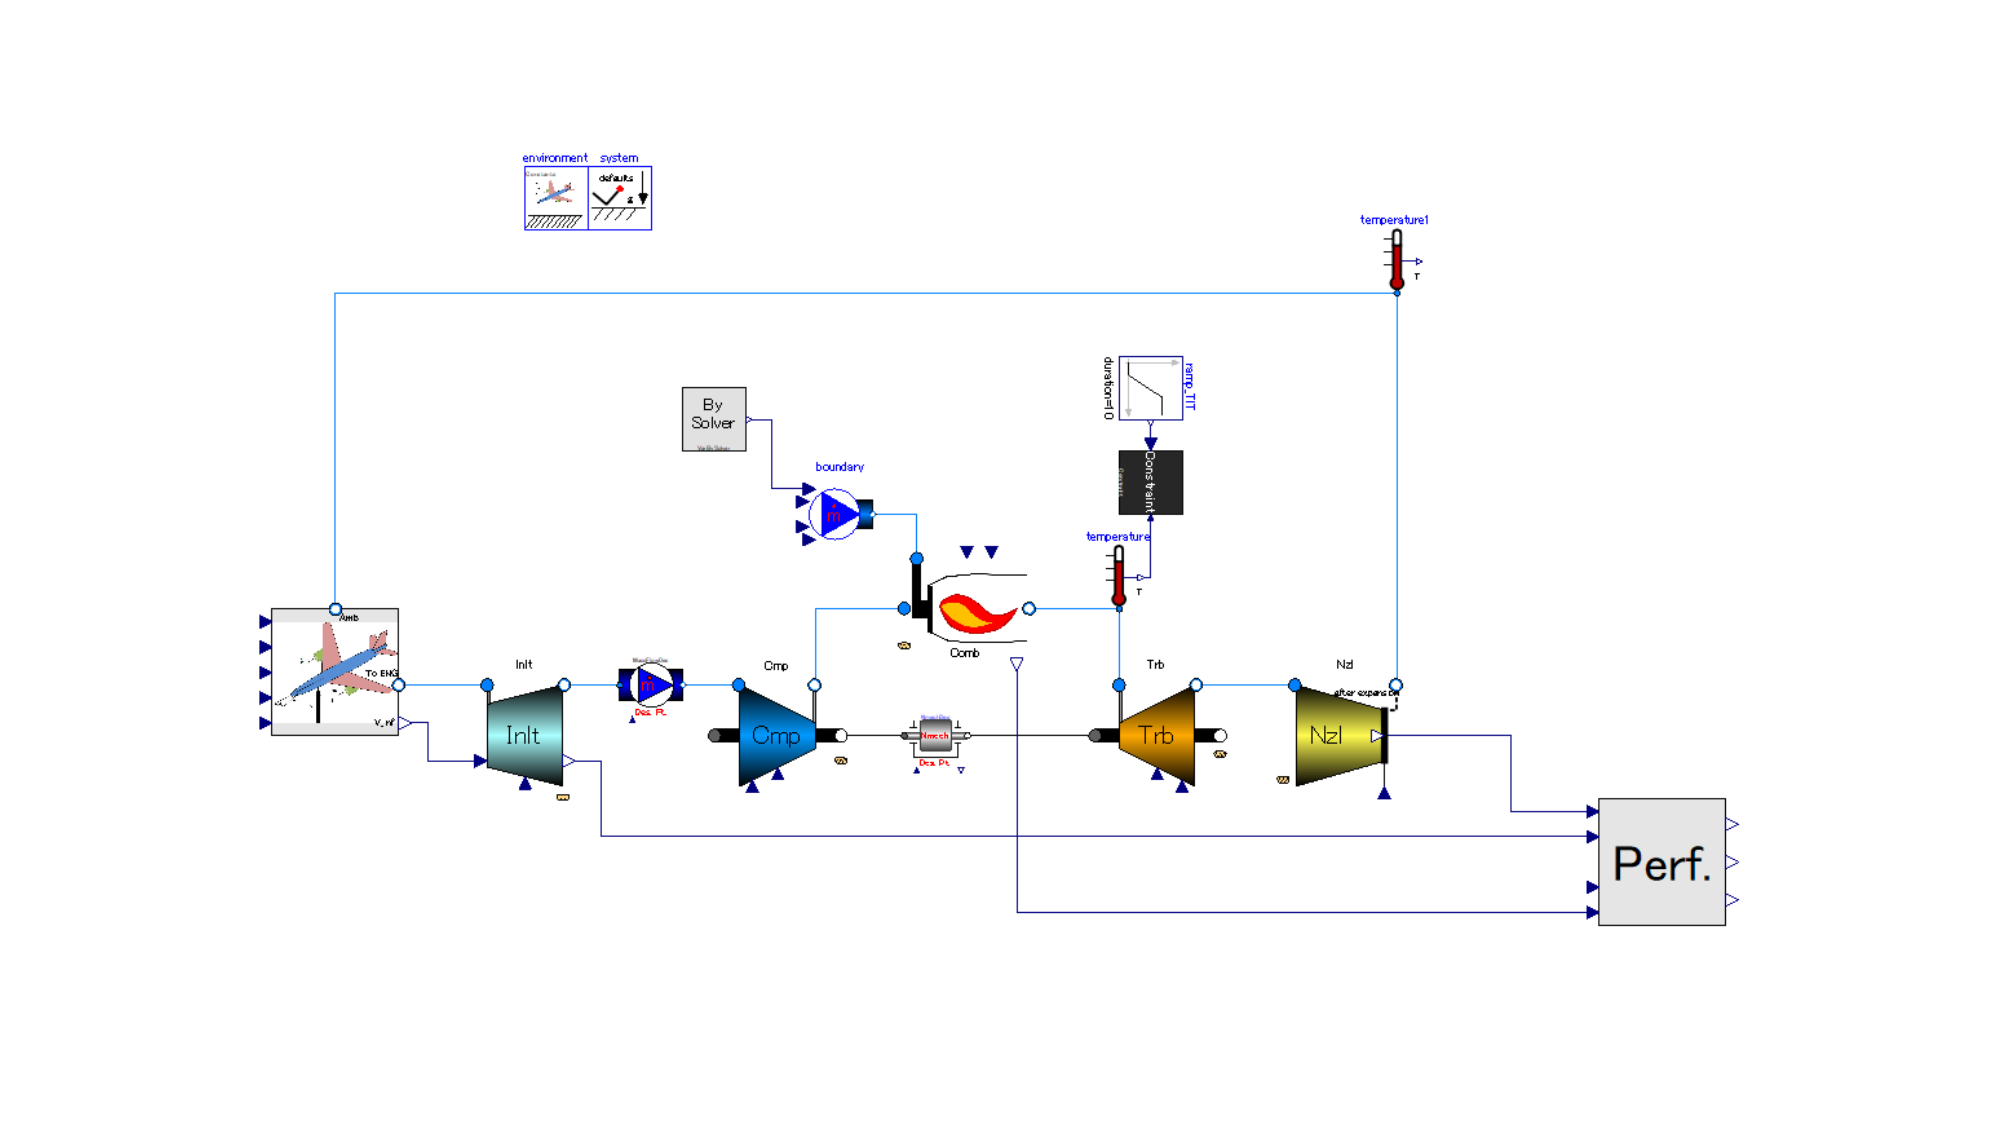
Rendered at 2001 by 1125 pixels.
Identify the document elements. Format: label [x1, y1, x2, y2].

picture [244, 135, 1756, 943]
